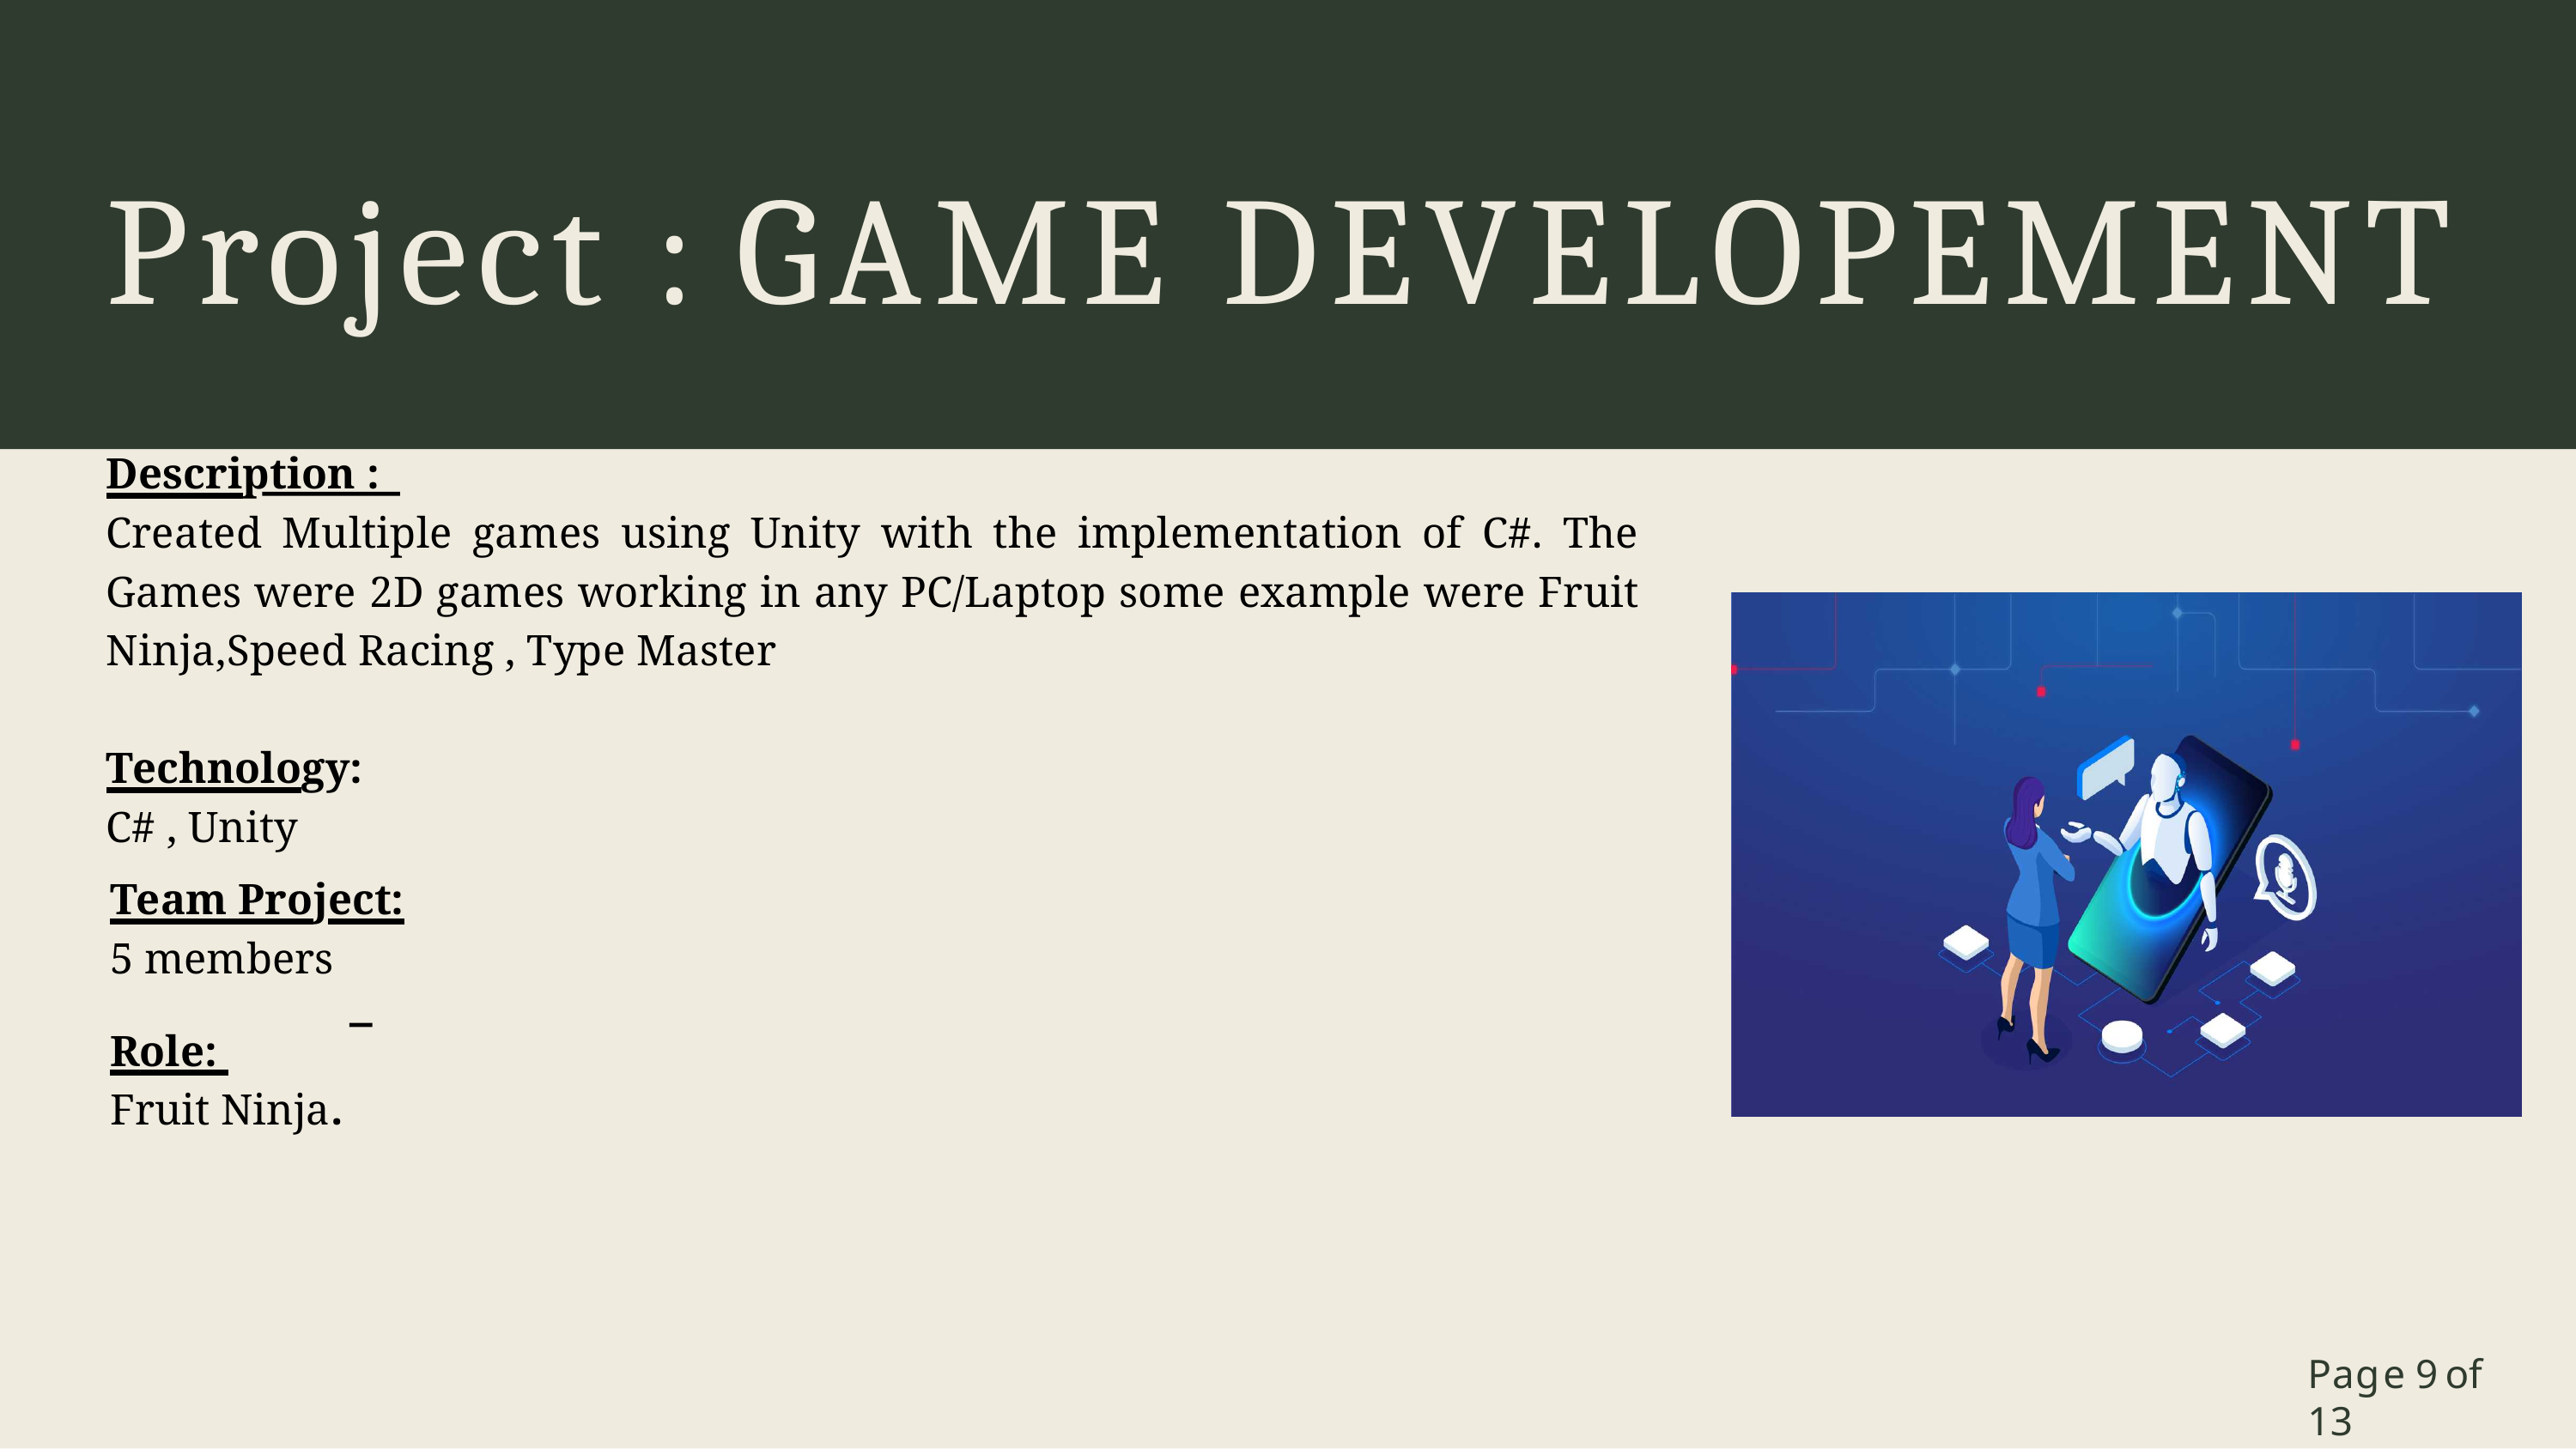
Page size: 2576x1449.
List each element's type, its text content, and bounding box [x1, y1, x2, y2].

text_box Team Project: 5 members [107, 862, 416, 983]
text_box [0, 0, 2576, 450]
picture [1730, 592, 2522, 1118]
text_box Description : Created Multiple games using Unity with the implementation of C#. The Games were 2D games working in any PC/Laptop some example were Fruit Ninja,Speed Racing , Type Master Technology: C# , Unity [104, 436, 1643, 852]
title Project : GAME DEVELOPEMENT [104, 149, 2555, 393]
text_box Page 9 of 13 [2306, 1347, 2522, 1444]
text_box Role: Fruit Ninja. [108, 1014, 655, 1134]
